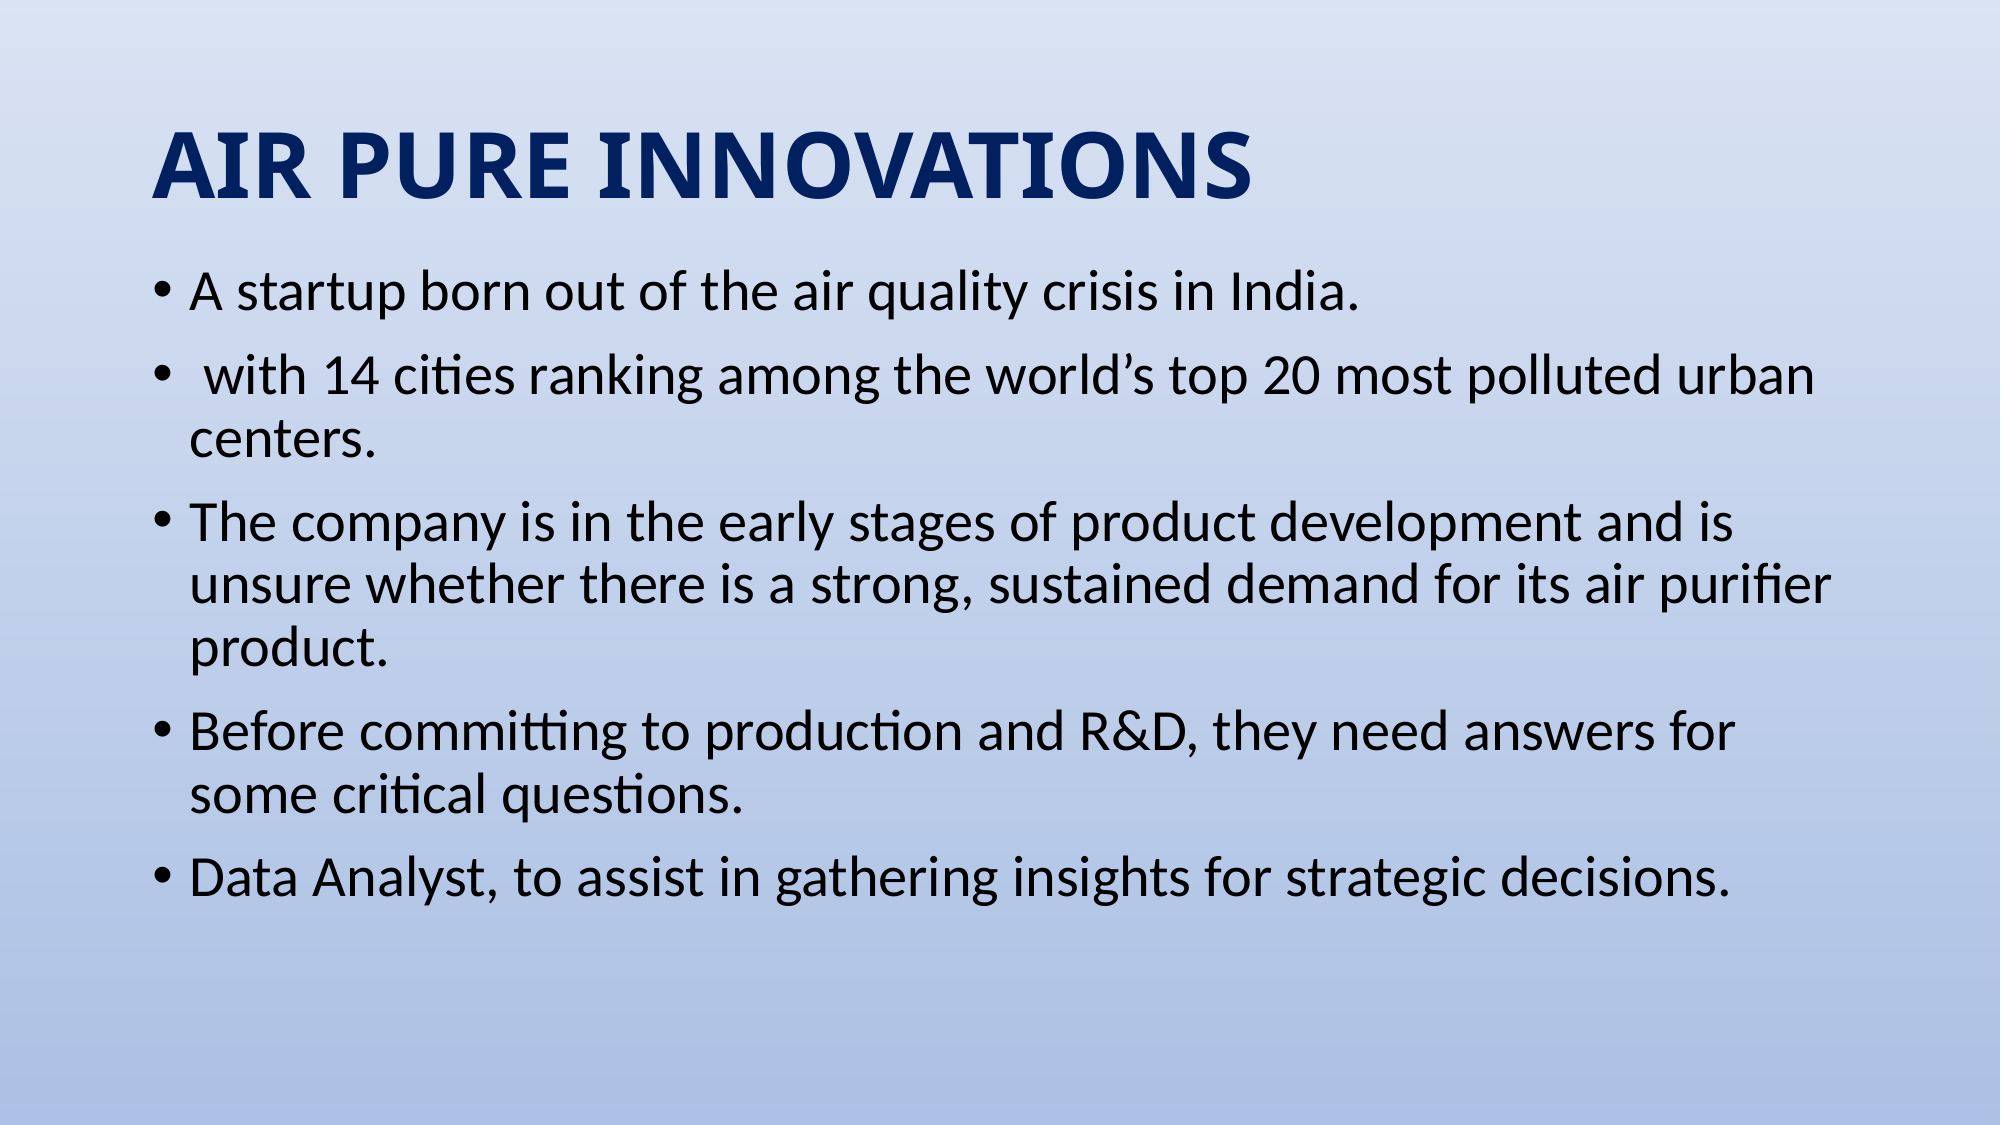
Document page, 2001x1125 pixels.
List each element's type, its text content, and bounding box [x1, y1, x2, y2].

list A startup born out of the air quality crisis in India. with 14 cities ranking among the world’s top 20 most polluted urban centers. The company is in the early stages of product development and is unsure whether there is a strong, sustained demand for its air purifier product. Before committing to production and R&D, they need answers for some critical questions. Data Analyst, to assist in gathering insights for strategic decisions. [137, 253, 1863, 1014]
title AIR PURE INNOVATIONS [137, 59, 1863, 253]
